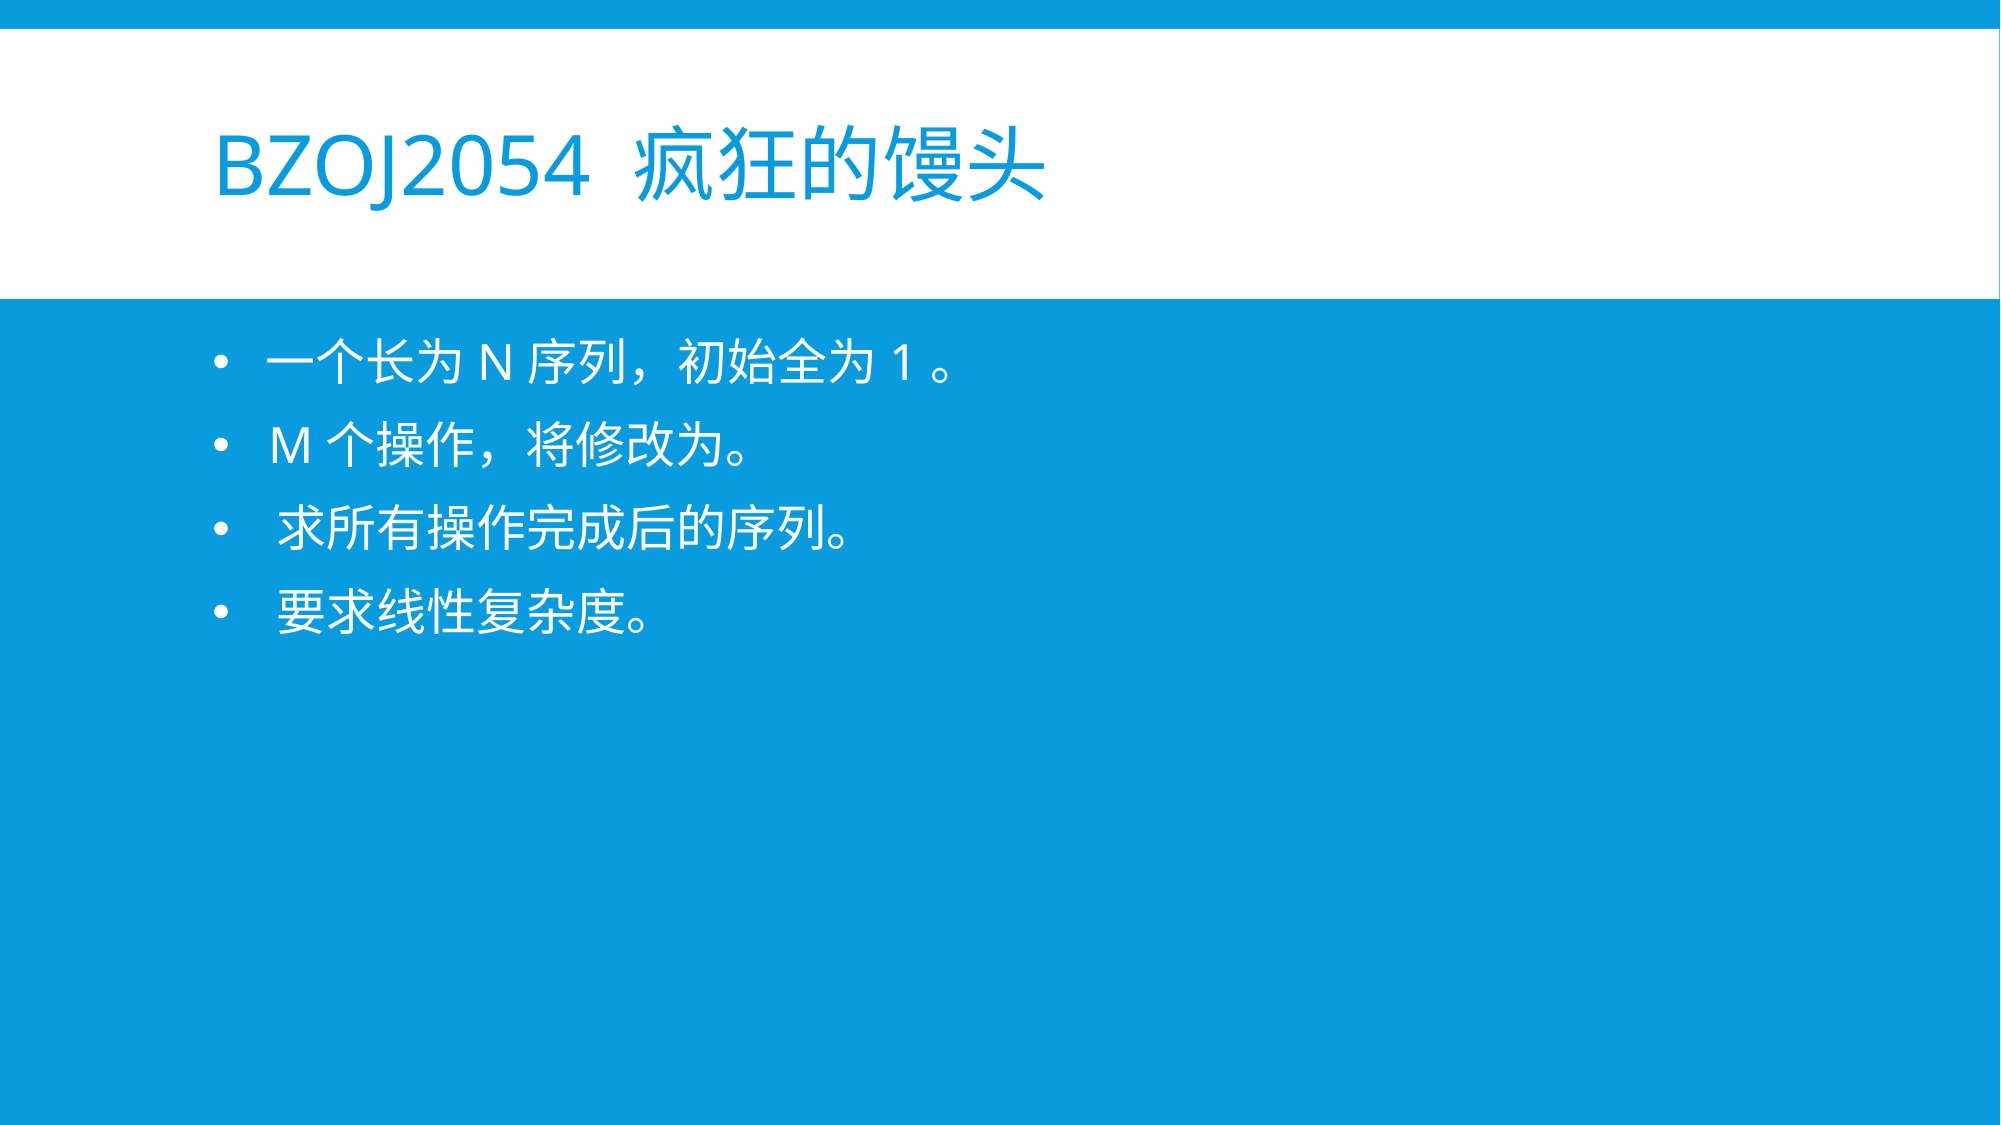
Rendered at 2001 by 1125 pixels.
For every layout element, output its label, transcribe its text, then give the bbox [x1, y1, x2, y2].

title BZOJ2054 疯狂的馒头 [197, 46, 1803, 295]
